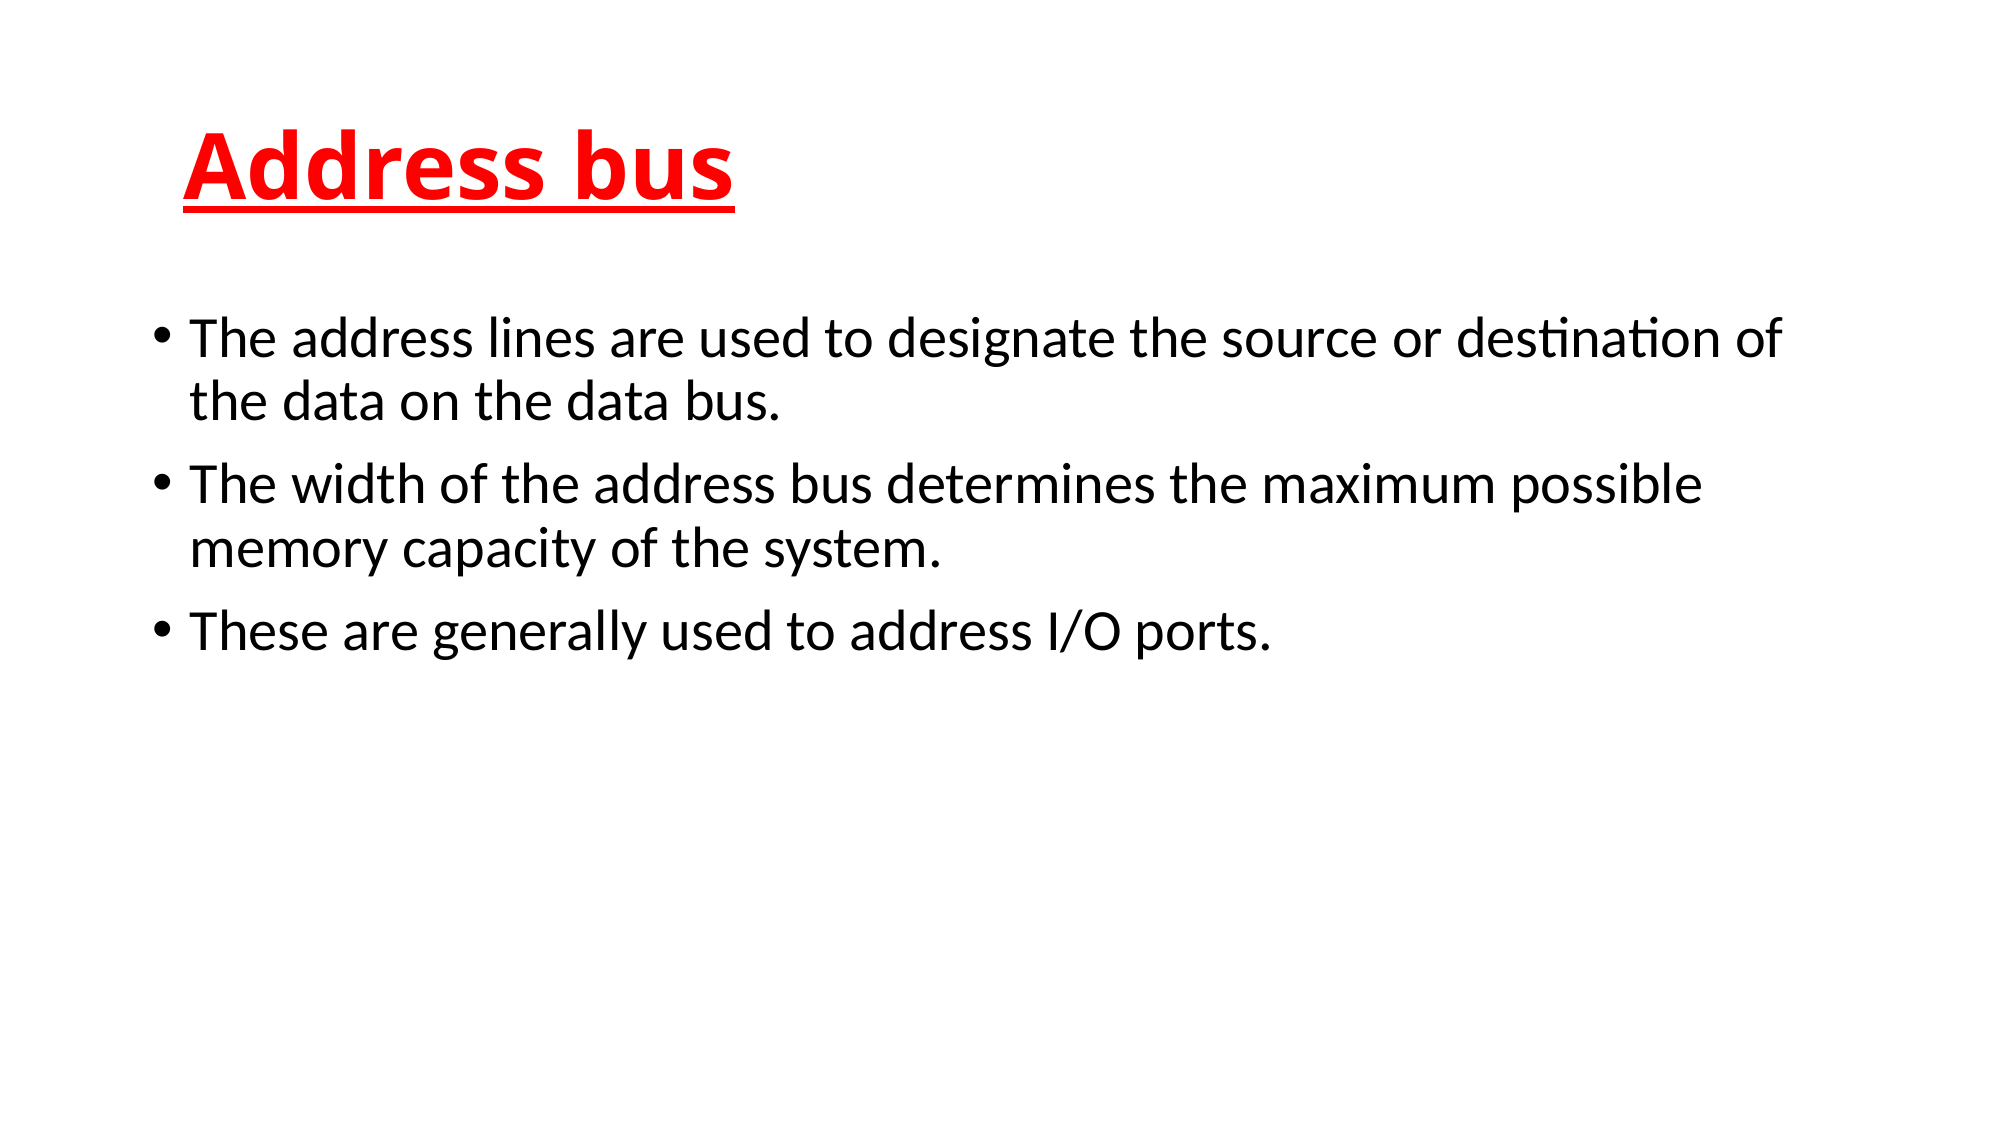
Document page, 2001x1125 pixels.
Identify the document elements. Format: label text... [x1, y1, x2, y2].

title Address bus [168, 61, 1894, 279]
list The address lines are used to designate the source or destination of the data on the data bus. The width of the address bus determines the maximum possible memory capacity of the system. These are generally used to address I/O ports. [137, 299, 1863, 1014]
